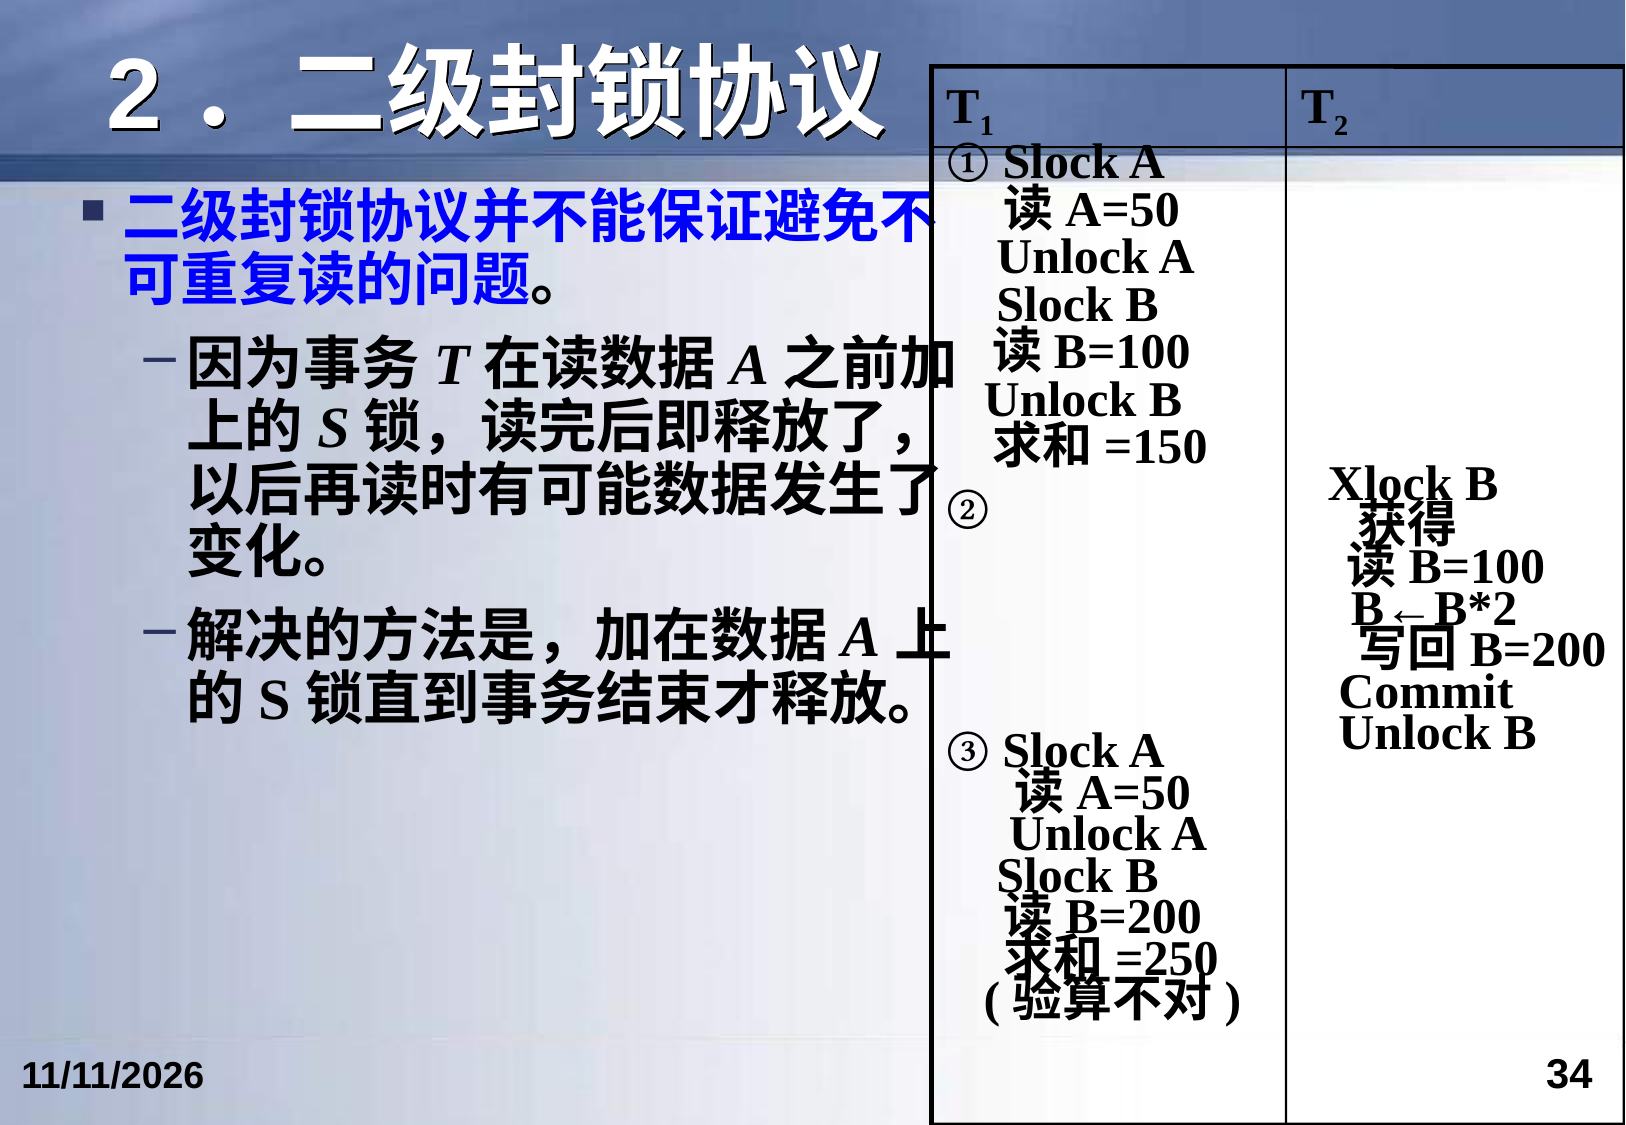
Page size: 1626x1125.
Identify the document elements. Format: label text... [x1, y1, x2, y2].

title 2．二级封锁协议 [106, 41, 1554, 150]
picture [0, 0, 1626, 1125]
list 二级封锁协议并不能保证避免不可重复读的问题。 因为事务T在读数据A之前加上的S锁，读完后即释放了，以后再读时有可能数据发生了变化。 解决的方法是，加在数据A上的S锁直到事务结束才释放。 [80, 187, 926, 741]
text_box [931, 66, 1625, 1125]
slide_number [2, 1041, 380, 1125]
